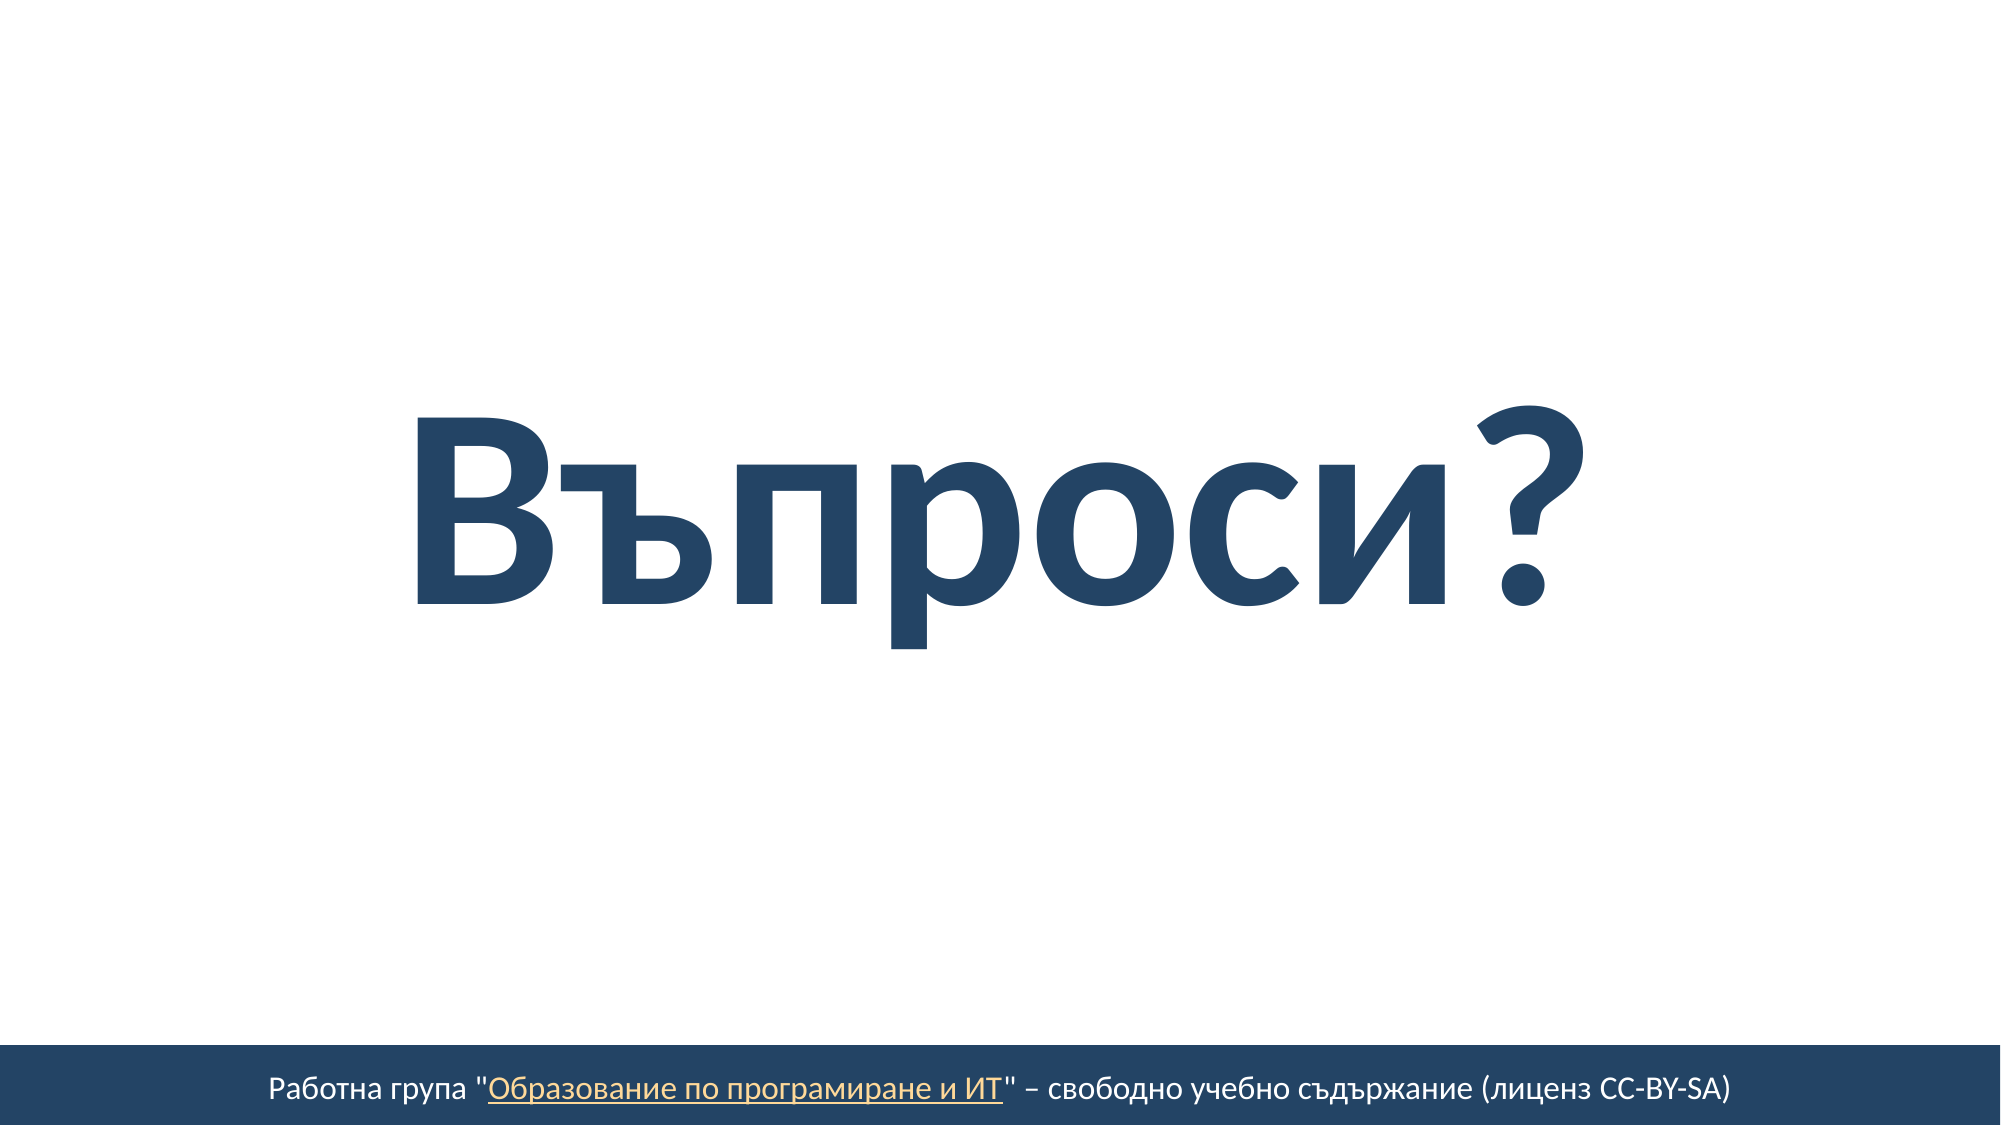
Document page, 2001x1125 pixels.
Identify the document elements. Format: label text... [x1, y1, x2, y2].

text_box Работна група "Образование по програмиране и ИТ" – свободно учебно съдържание (лиценз CC-BY-SA) [18, 1058, 1982, 1109]
title Въпроси? [119, 239, 1880, 740]
